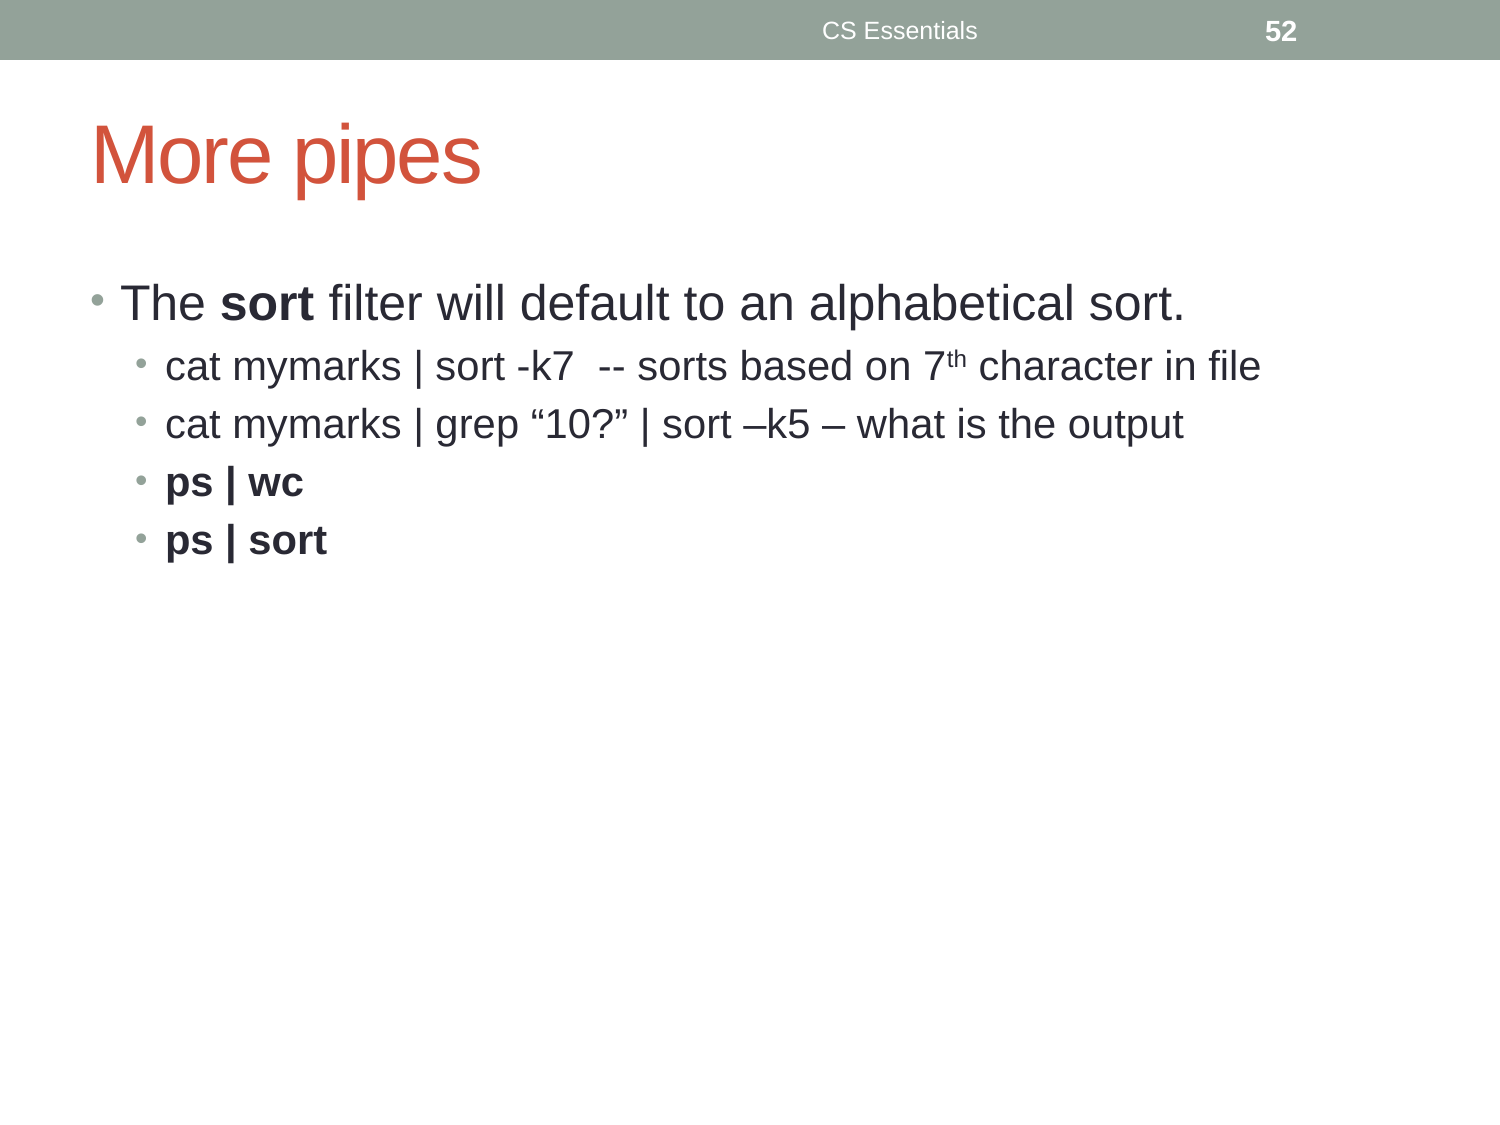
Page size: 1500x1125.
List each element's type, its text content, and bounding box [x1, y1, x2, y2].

footer CS Essentials [562, 3, 1238, 57]
slide_number 52 [1250, 3, 1425, 57]
list The sort filter will default to an alphabetical sort. cat mymarks | sort -k7 -- sorts based on 7th character in file cat mymarks | grep “10?” | sort –k5 – what is the output ps | wc ps | sort [75, 262, 1425, 1063]
title More pipes [75, 87, 1425, 213]
